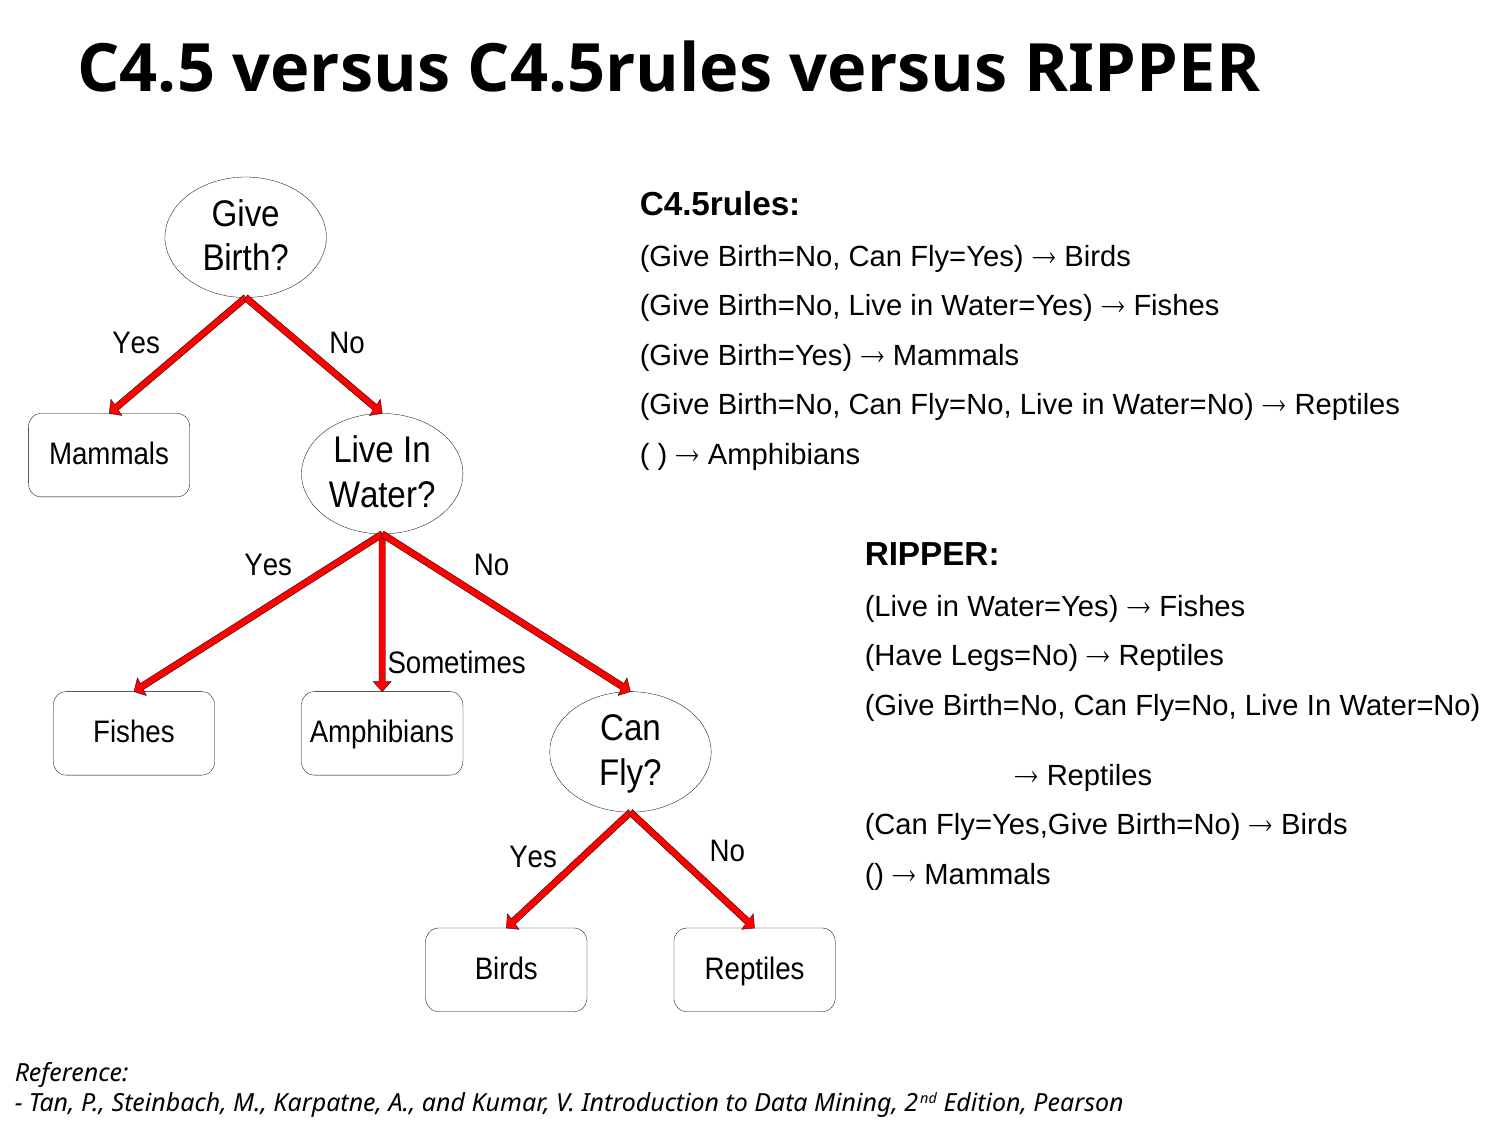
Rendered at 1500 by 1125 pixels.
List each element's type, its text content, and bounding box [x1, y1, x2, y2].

text_box RIPPER: (Live in Water=Yes)  Fishes (Have Legs=No)  Reptiles (Give Birth=No, Can Fly=No, Live In Water=No)  Reptiles (Can Fly=Yes,Give Birth=No)  Birds ()  Mammals [849, 525, 1500, 898]
title C4.5 versus C4.5rules versus RIPPER [62, 24, 1421, 113]
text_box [26, 174, 838, 1013]
text_box C4.5rules: (Give Birth=No, Can Fly=Yes)  Birds (Give Birth=No, Live in Water=Yes)  Fishes (Give Birth=Yes)  Mammals (Give Birth=No, Can Fly=No, Live in Water=No)  Reptiles ( )  Amphibians [838, 174, 1475, 527]
